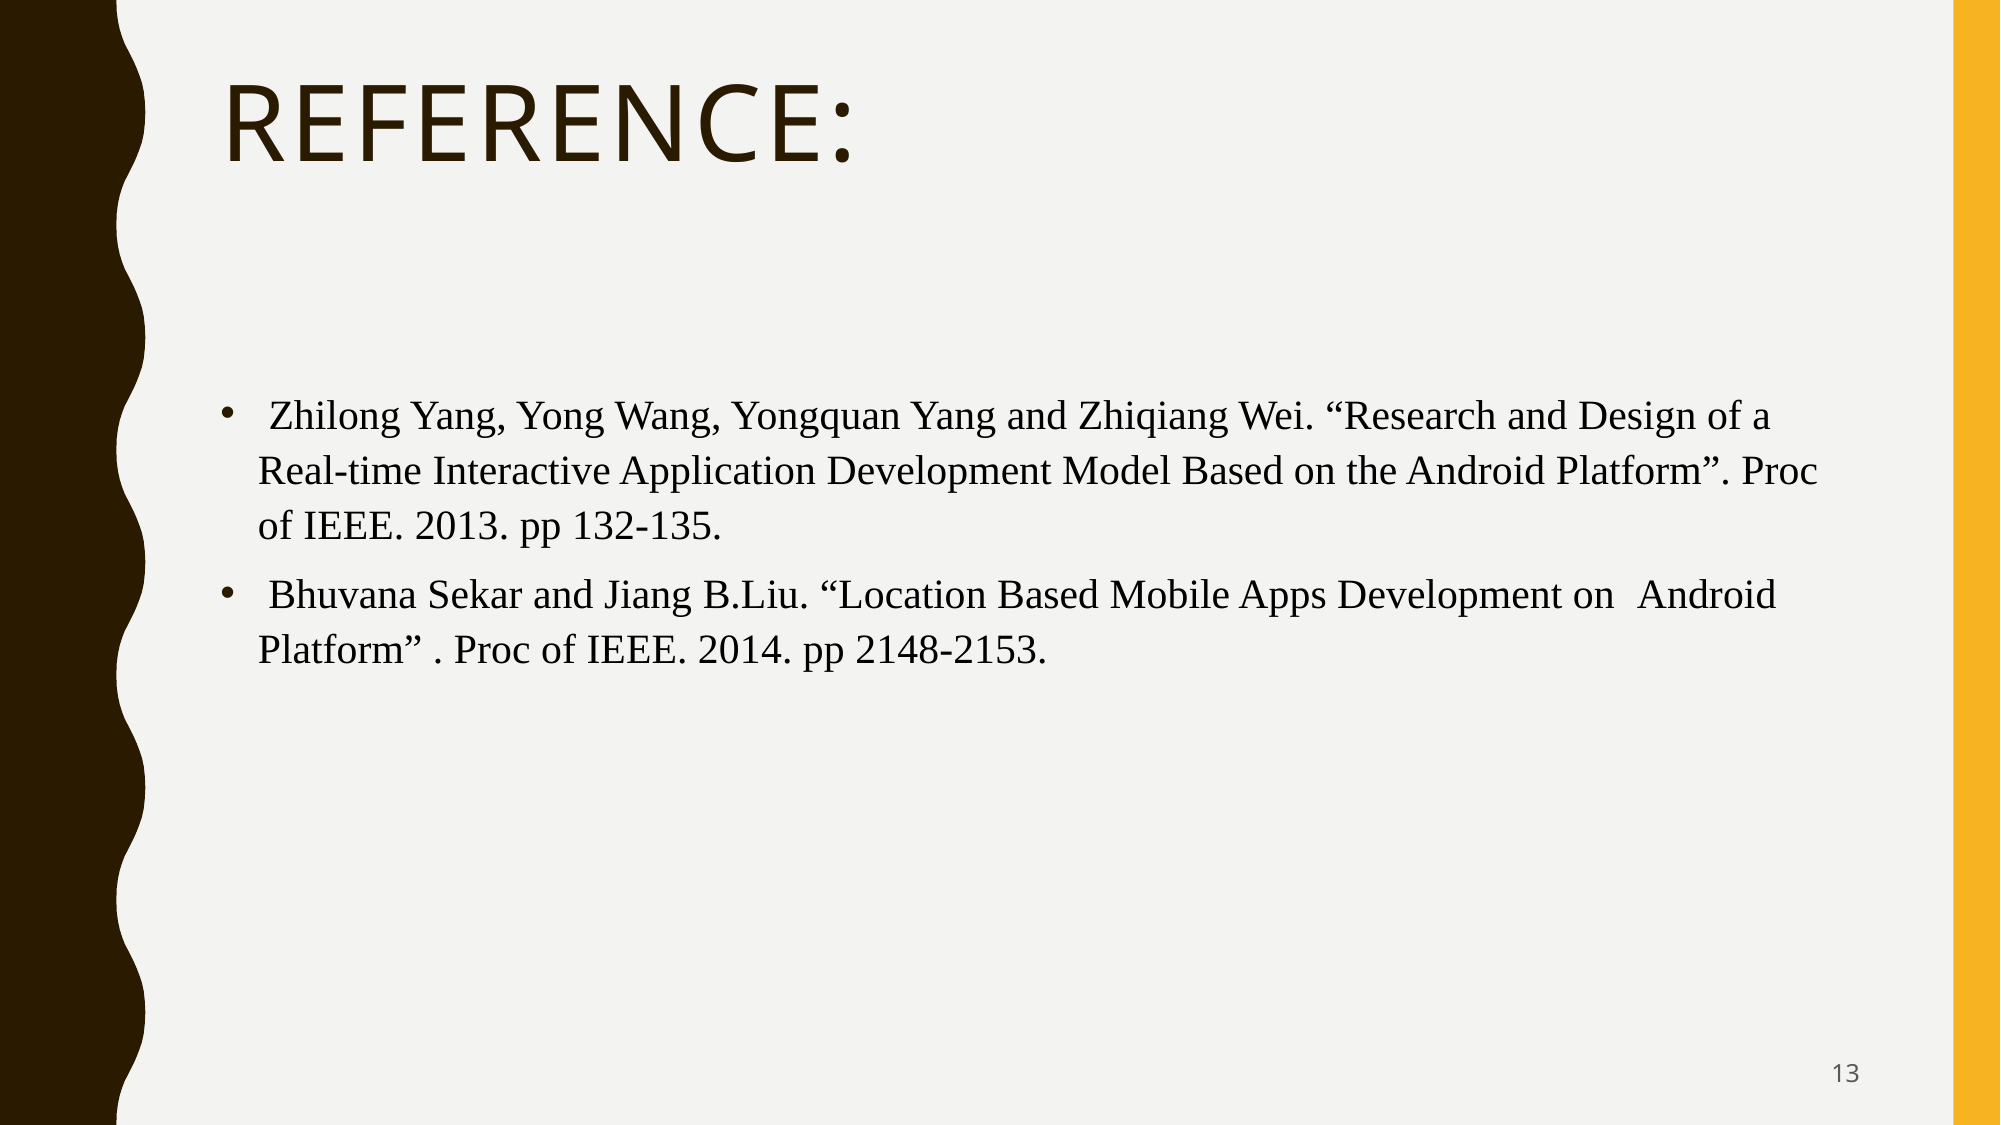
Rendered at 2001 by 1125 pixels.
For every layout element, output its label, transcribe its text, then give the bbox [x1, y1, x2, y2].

slide_number 13 [1412, 1045, 1875, 1103]
list Zhilong Yang, Yong Wang, Yongquan Yang and Zhiqiang Wei. “Research and Design of a Real-time Interactive Application Development Model Based on the Android Platform”. Proc of IEEE. 2013. pp 132-135. Bhuvana Sekar and Jiang B.Liu. “Location Based Mobile Apps Development on Android Platform” . Proc of IEEE. 2014. pp 2148-2153. [205, 375, 1875, 965]
title Reference: [205, 62, 1875, 308]
